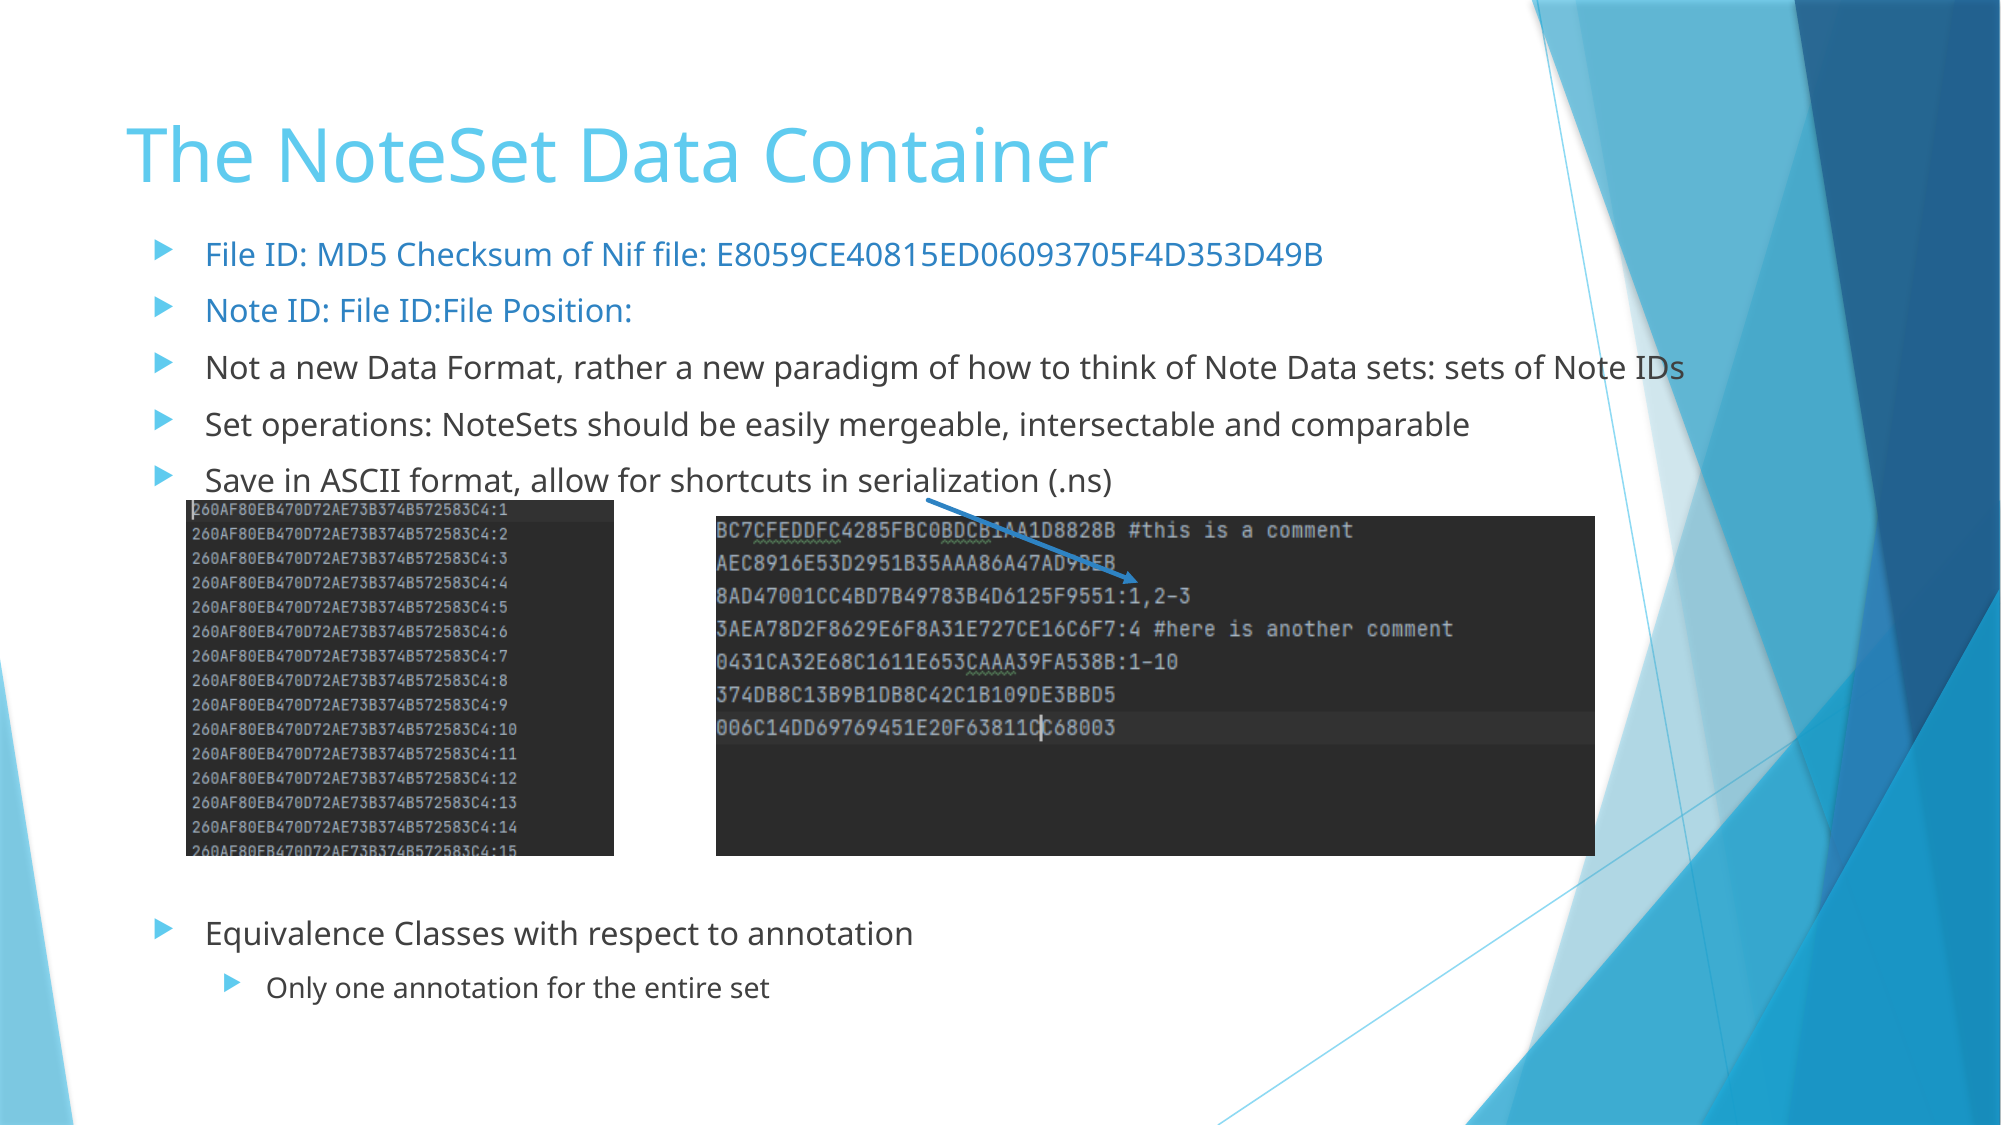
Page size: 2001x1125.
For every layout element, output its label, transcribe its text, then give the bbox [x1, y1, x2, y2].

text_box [927, 499, 1139, 584]
picture [185, 499, 614, 856]
list File ID: MD5 Checksum of Nif file: E8059CE40815ED06093705F4D353D49B Note ID: File ID:File Position: Not a new Data Format, rather a new paradigm of how to think of Note Data sets: sets of Note IDs Set operations: NoteSets should be easily mergeable, intersectable and comparable Save in ASCII format, allow for shortcuts in serialization (.ns) Equivalence Classes with respect to annotation Only one annotation for the entire set [137, 226, 1863, 1014]
title The NoteSet Data Container [111, 99, 1522, 317]
picture [716, 515, 1596, 856]
